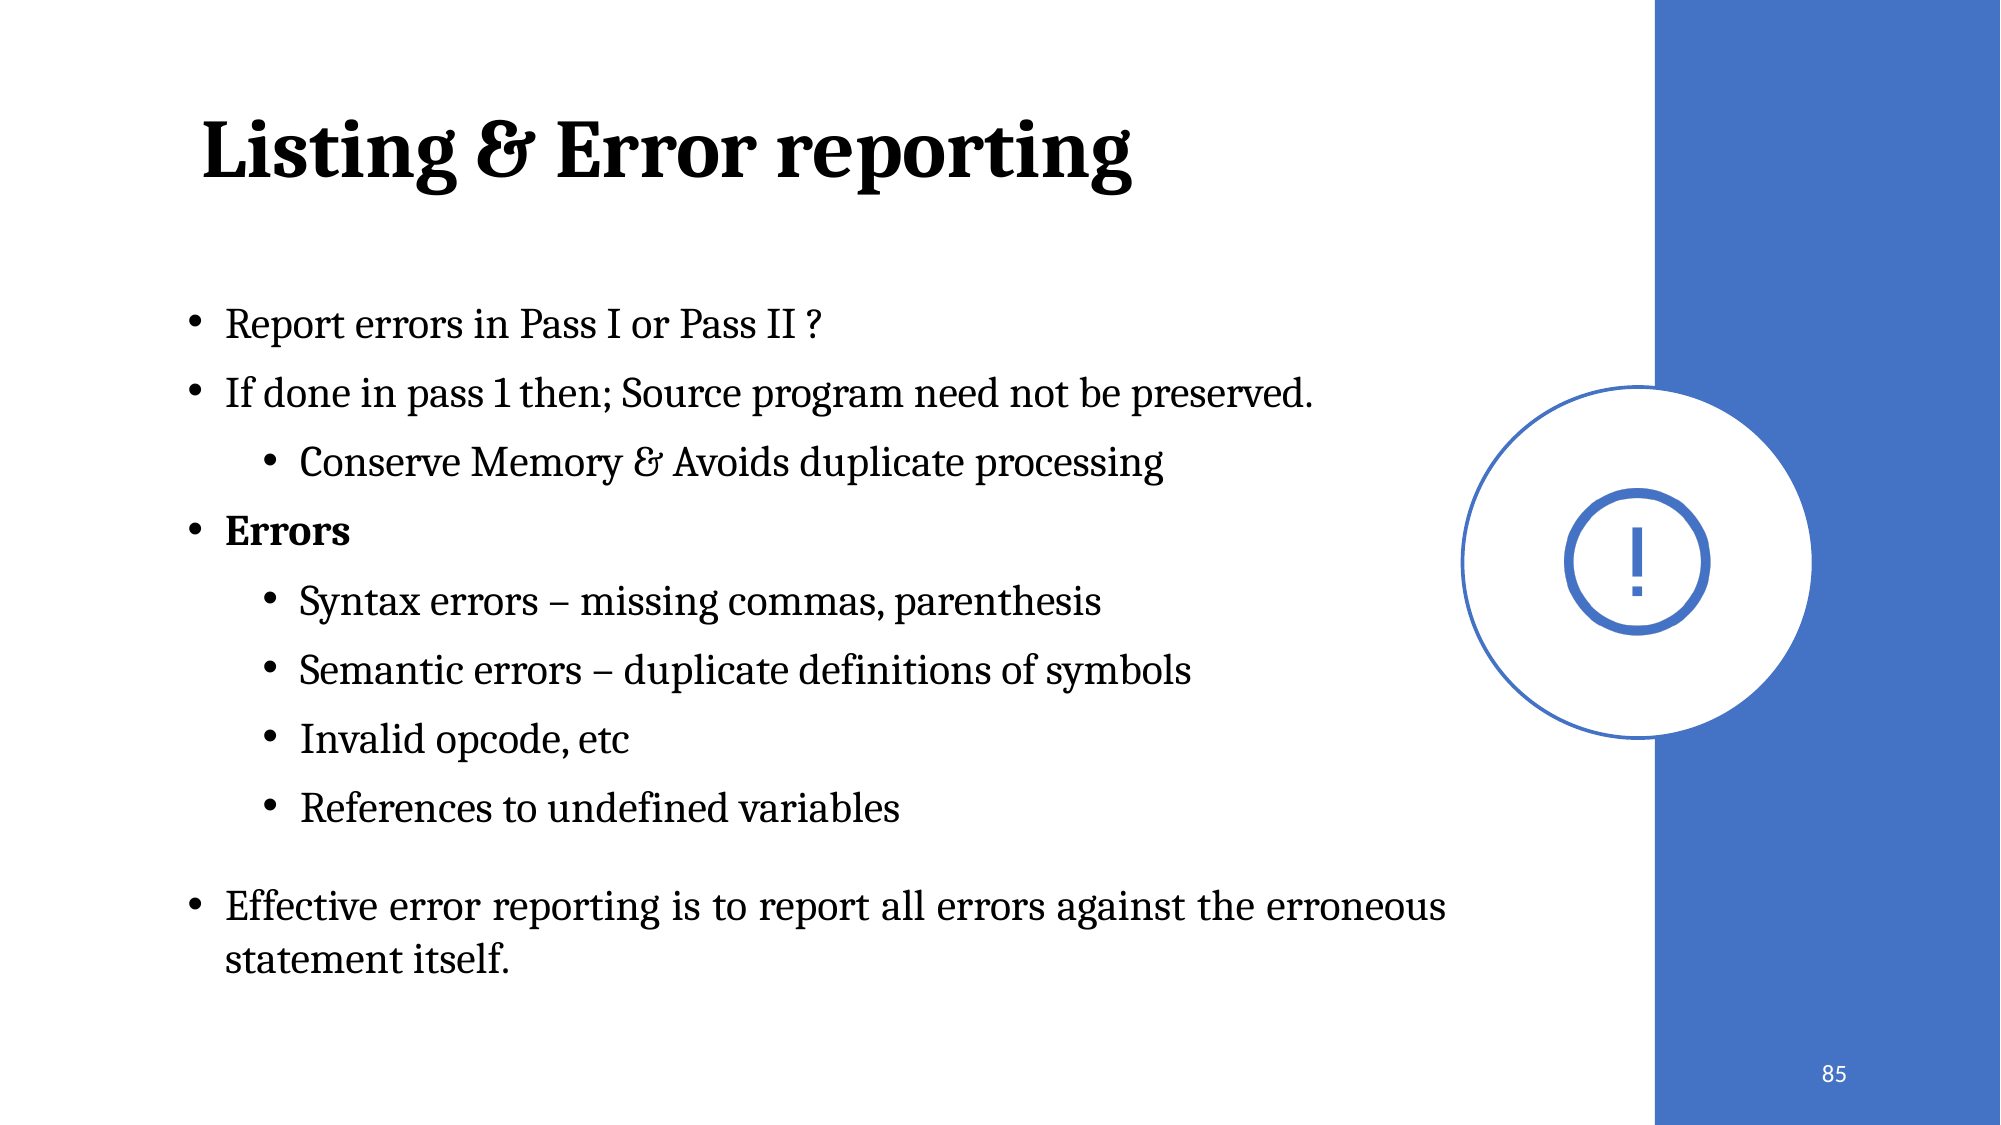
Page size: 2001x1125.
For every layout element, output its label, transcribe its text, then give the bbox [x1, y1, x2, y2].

list Report errors in Pass I or Pass II ? If done in pass 1 then; Source program need not be preserved. Conserve Memory & Avoids duplicate processing Errors Syntax errors – missing commas, parenthesis Semantic errors – duplicate definitions of symbols Invalid opcode, etc References to undefined variables Effective error reporting is to report all errors against the erroneous statement itself. [97, 336, 1463, 940]
slide_number 85 [1696, 1042, 1863, 1103]
text_box [1654, 0, 2000, 1125]
title Listing & Error reporting [186, 39, 1513, 262]
picture [1544, 468, 1732, 657]
text_box [1461, 385, 1815, 740]
